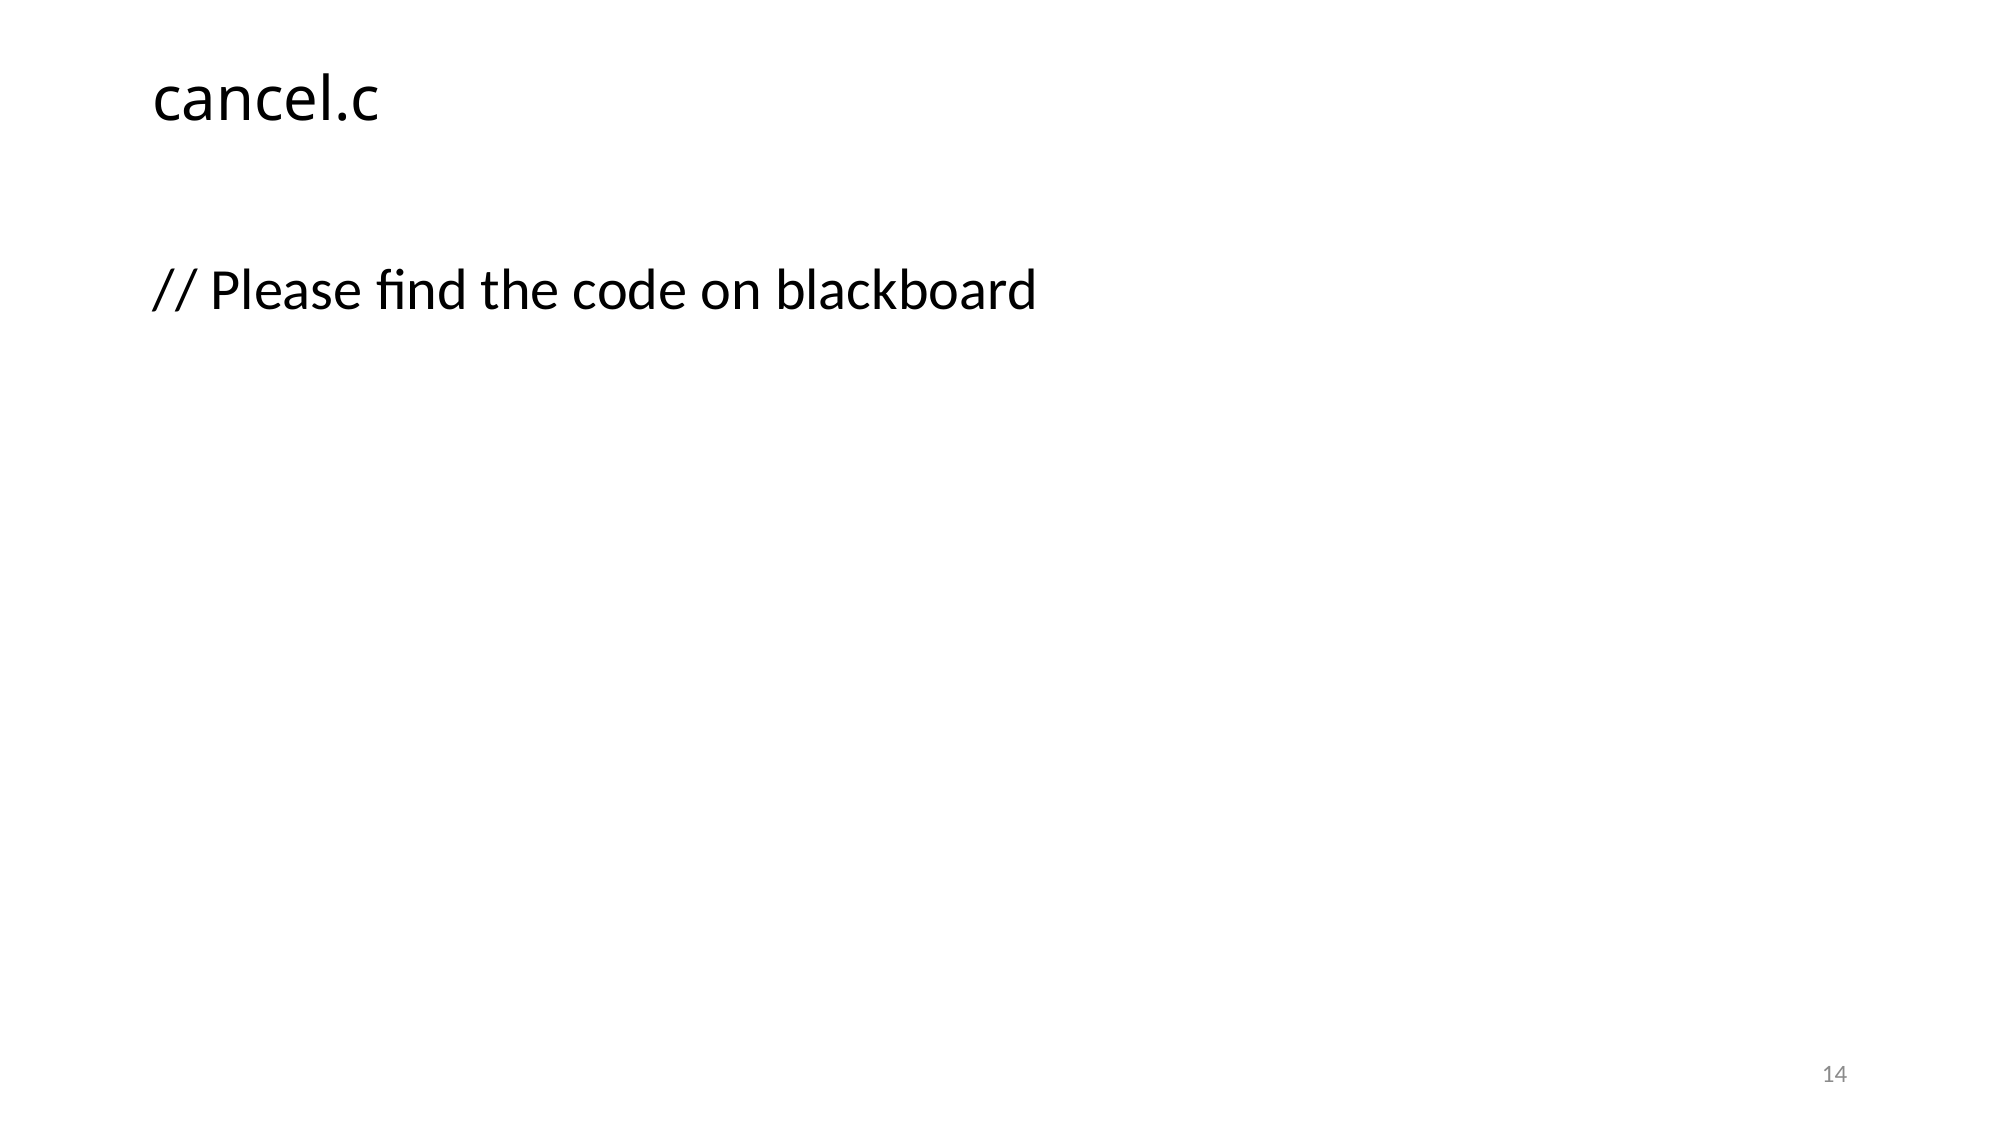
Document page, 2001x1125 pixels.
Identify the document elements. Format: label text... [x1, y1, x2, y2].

slide_number 14 [1412, 1042, 1863, 1103]
title cancel.c [137, 59, 1863, 142]
list // Please find the code on blackboard [137, 160, 1863, 1014]
